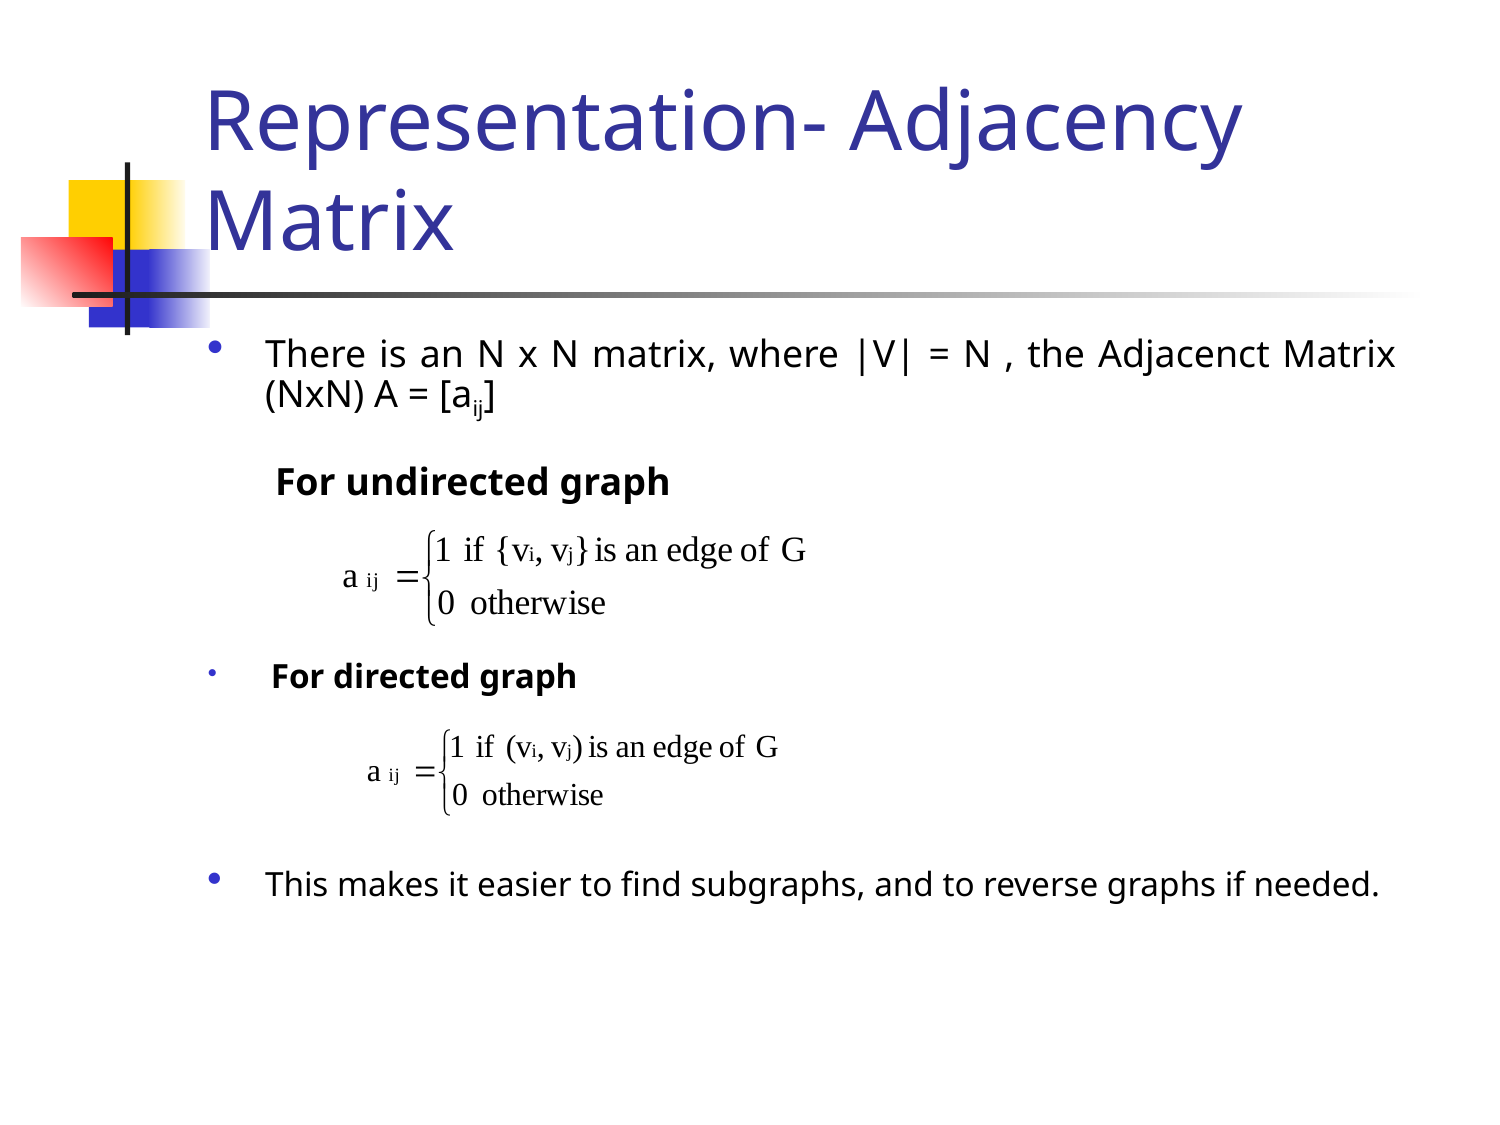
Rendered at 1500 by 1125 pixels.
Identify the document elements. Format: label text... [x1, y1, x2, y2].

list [337, 524, 813, 632]
list There is an N x N matrix, where |V| = N , the Adjacenct Matrix (NxN) A = [aij] For undirected graph For directed graph This makes it easier to find subgraphs, and to reverse graphs if needed. [193, 331, 1413, 925]
title Representation- Adjacency Matrix [188, 35, 1468, 275]
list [362, 724, 787, 822]
